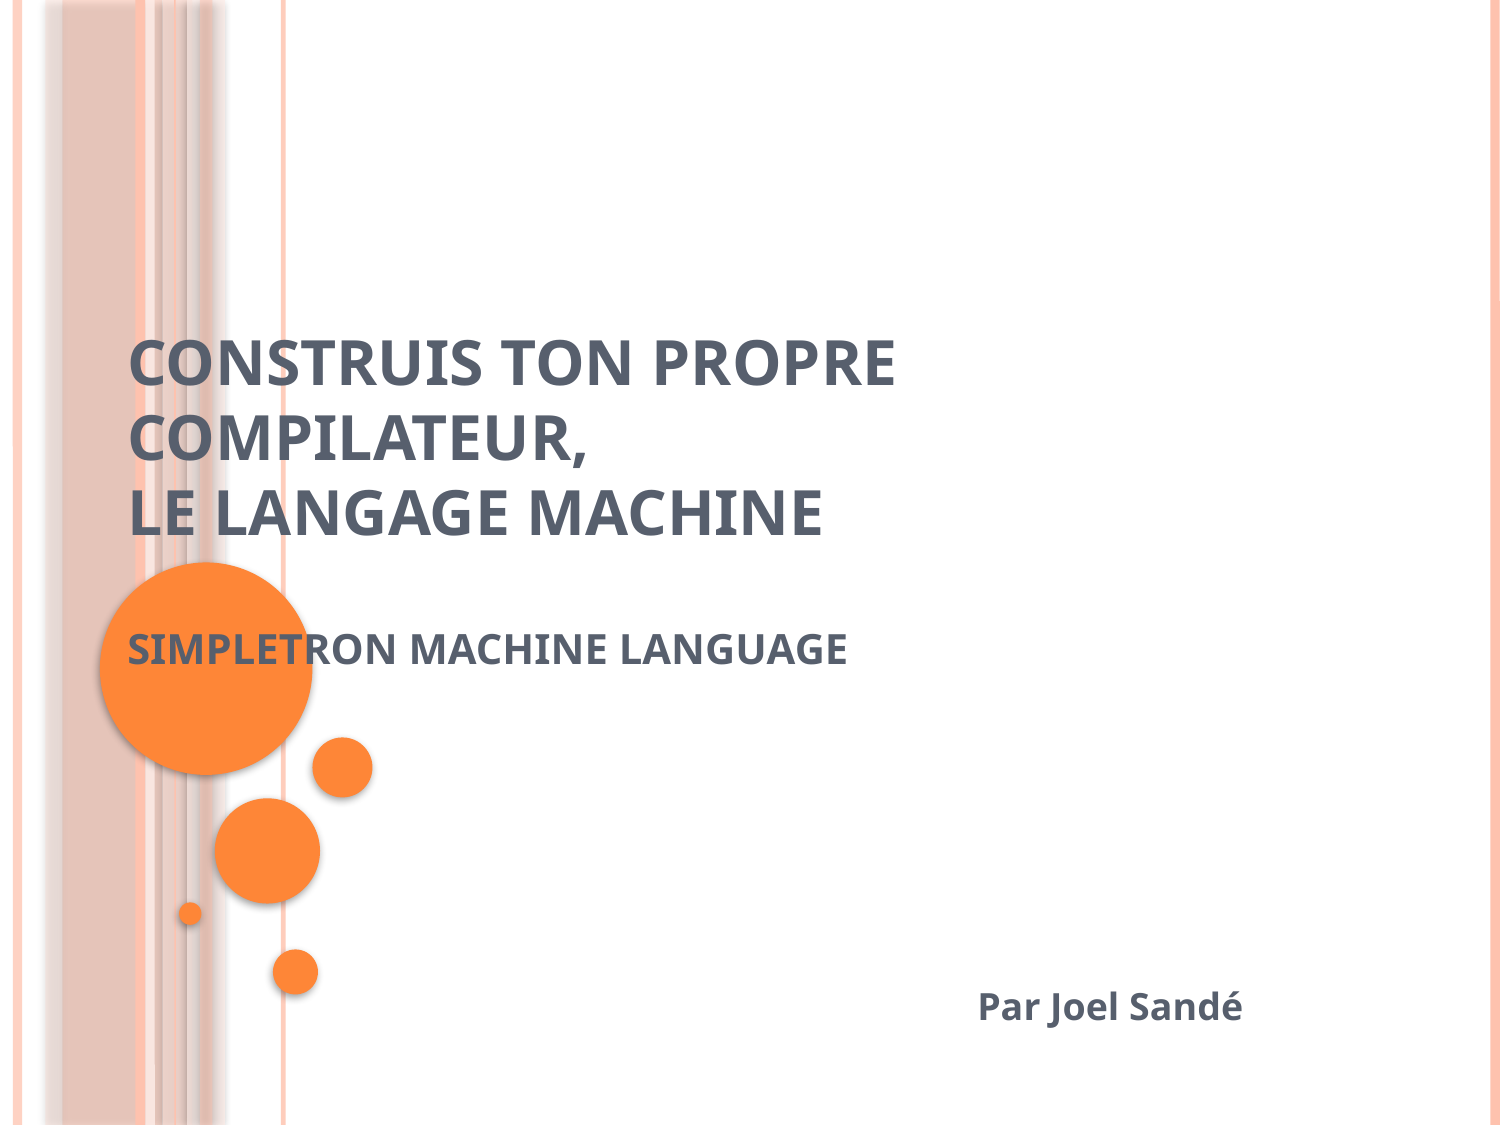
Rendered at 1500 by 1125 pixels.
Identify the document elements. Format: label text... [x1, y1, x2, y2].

subtitle Par Joel Sandé [962, 975, 1422, 1051]
title Construis ton propre Compilateur, le langage machine Simpletron Machine language [112, 278, 1388, 681]
